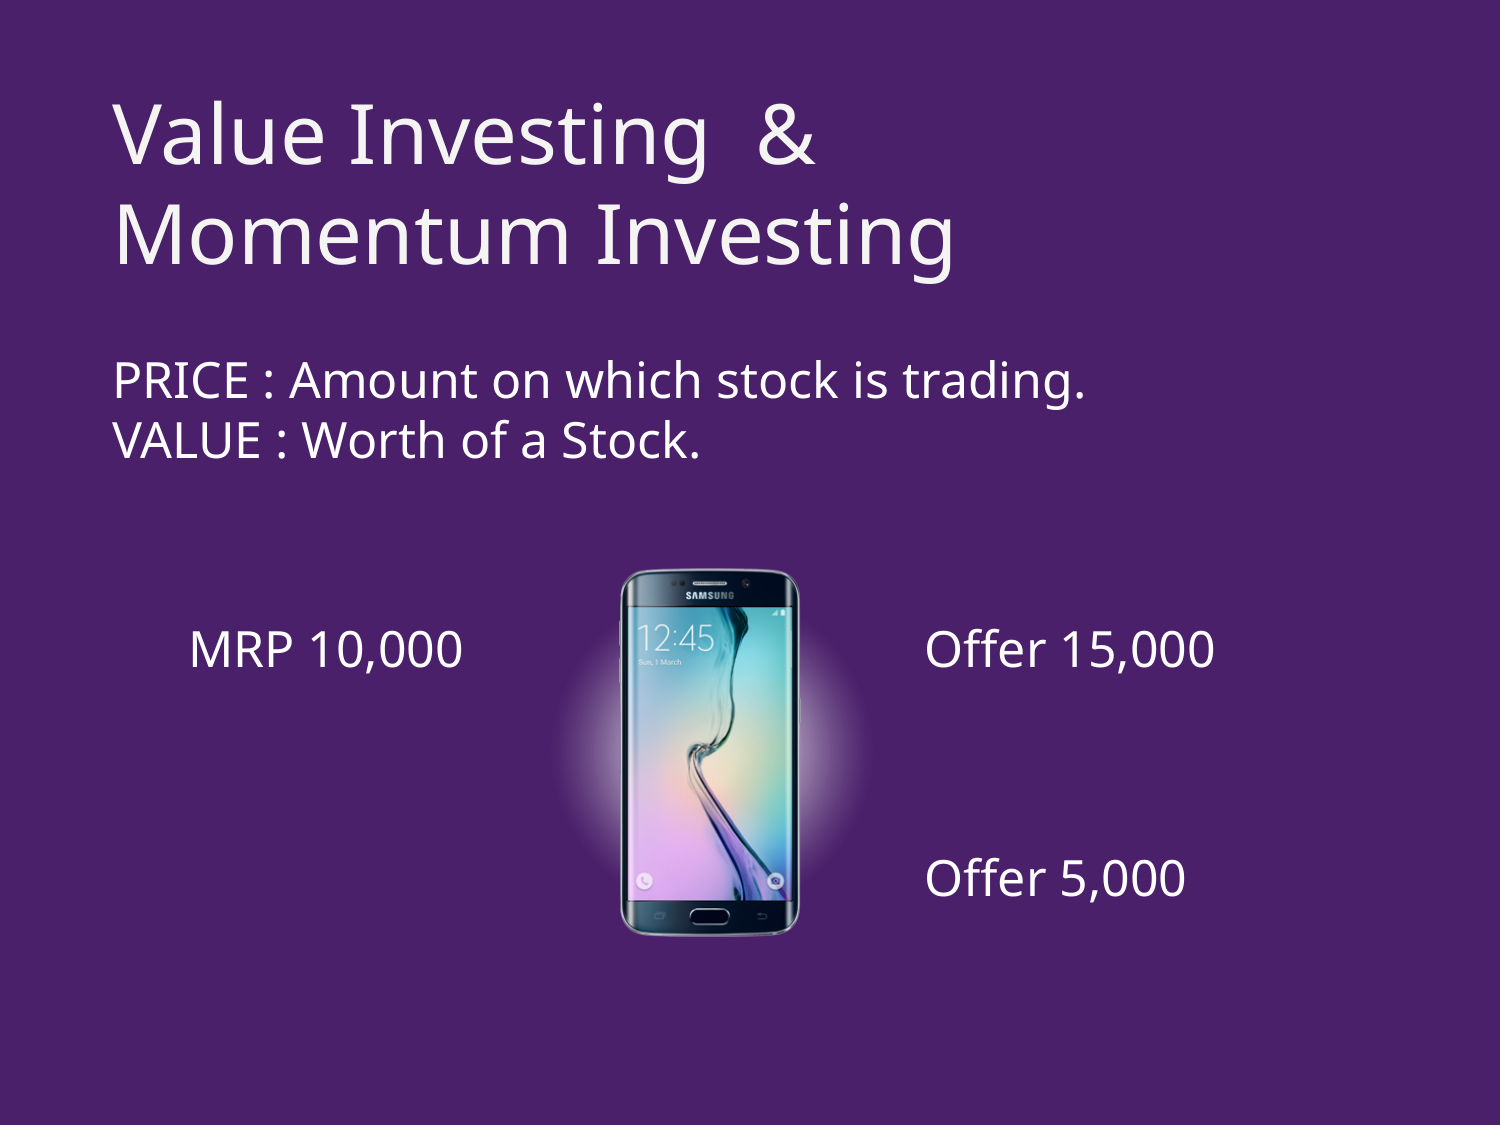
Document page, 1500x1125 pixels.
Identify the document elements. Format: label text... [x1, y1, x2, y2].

text_box PRICE : Amount on which stock is trading. VALUE : Worth of a Stock. [97, 340, 1367, 476]
picture [492, 541, 931, 962]
text_box Offer 5,000 [931, 838, 1414, 914]
text_box Value Investing & Momentum Investing [97, 74, 1326, 289]
text_box Offer 15,000 [931, 609, 1414, 685]
text_box MRP 10,000 [173, 609, 492, 685]
